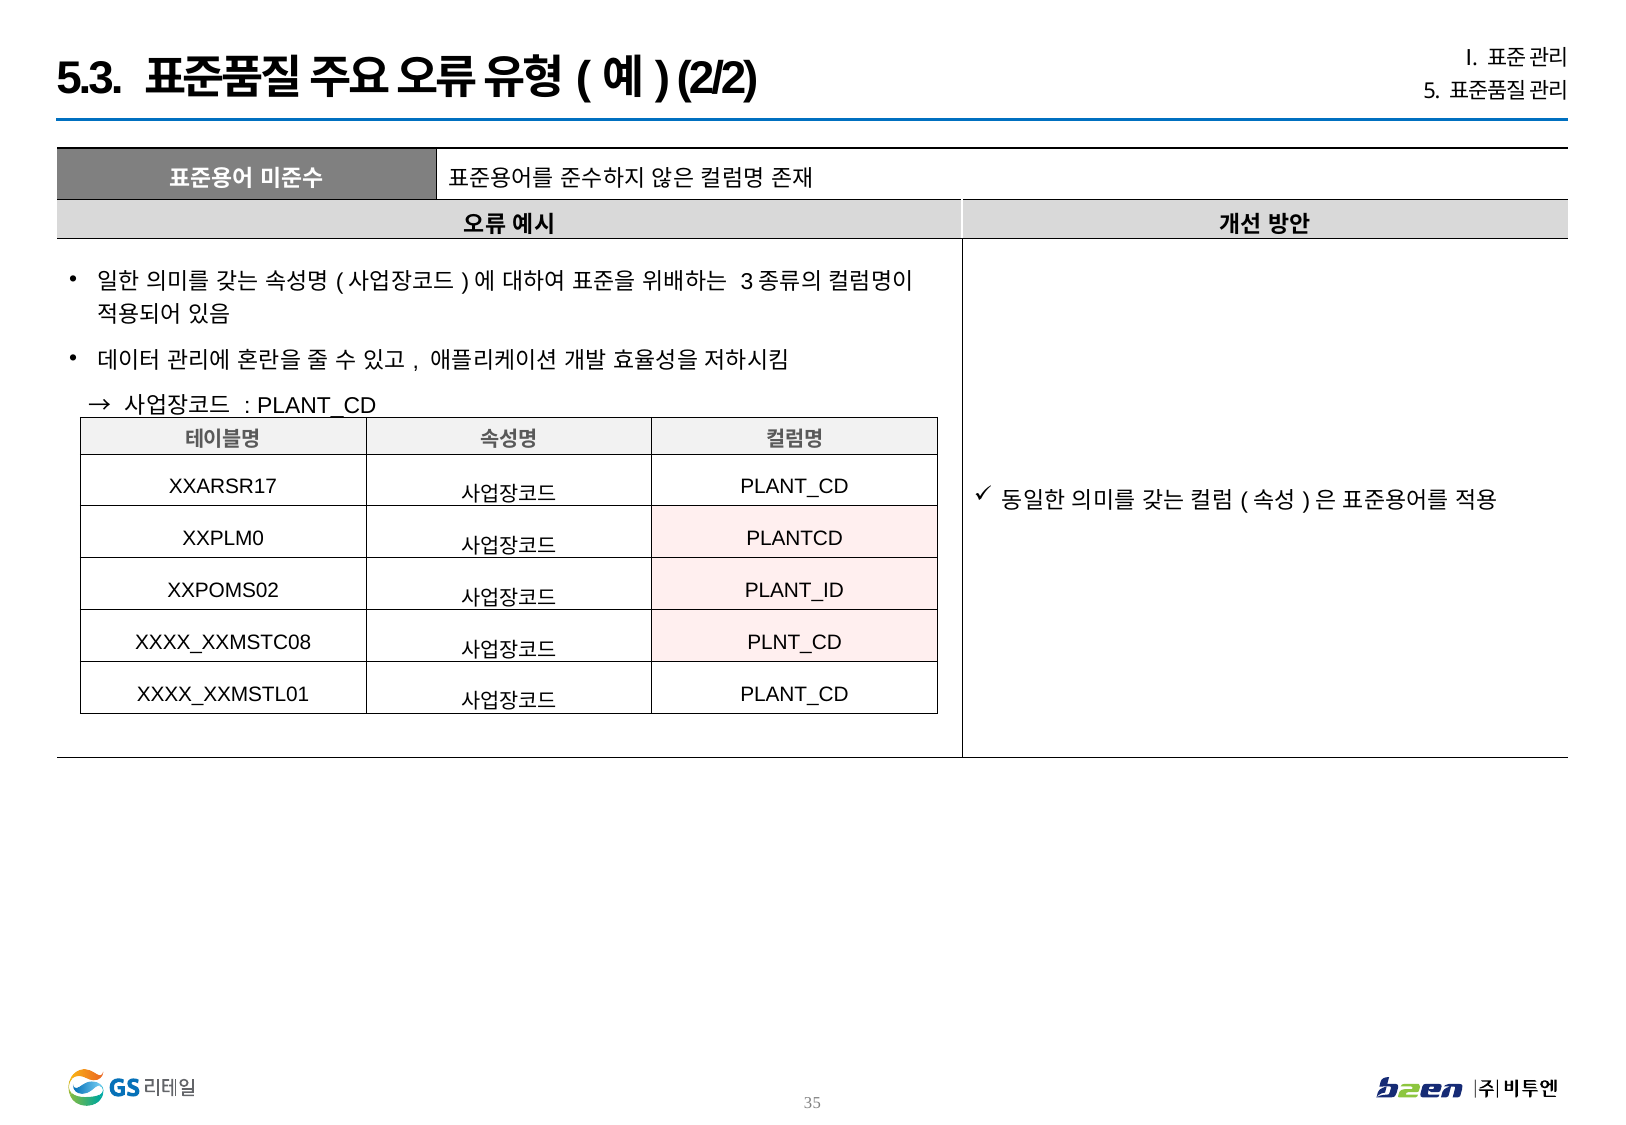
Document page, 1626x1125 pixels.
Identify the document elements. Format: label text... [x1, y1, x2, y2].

table_cell 사업장코드 [367, 558, 651, 609]
table_cell PLANTCD [652, 506, 937, 557]
table_cell 동일한 의미를 갖는 컬럼(속성)은 표준용어를 적용 [963, 239, 1568, 757]
table_cell 사업장코드 [367, 662, 651, 713]
table_cell PLANT_CD [652, 455, 937, 505]
table_cell 일한 의미를 갖는 속성명(사업장코드)에 대하여 표준을 위배하는 3종류의 컬럼명이 적용되어 있음 데이터 관리에 혼란을 줄 수 있고, 애플리케이션 개발 효율성을 저하시킴 → 사업장코드 : PLANT_CD [57, 239, 962, 757]
table_cell PLANT_ID [652, 558, 937, 609]
table_cell 사업장코드 [367, 506, 651, 557]
table_cell XXPLM0 [81, 506, 366, 557]
text_box Ⅰ. 표준 관리 5. 표준품질 관리 [1214, 43, 1569, 103]
table_cell PLNT_CD [652, 610, 937, 661]
slide_number 34 [629, 1089, 996, 1112]
table_cell XXXX_XXMSTL01 [81, 662, 366, 713]
table_header 속성명 [367, 418, 651, 454]
table_cell XXPOMS02 [81, 558, 366, 609]
table_cell XXARSR17 [81, 455, 366, 505]
text_box 5.3. 표준품질 주요 오류 유형(예) (2/2) [56, 47, 1173, 103]
table_cell XXXX_XXMSTC08 [81, 610, 366, 661]
table_cell 사업장코드 [367, 455, 651, 505]
table_header 테이블명 [81, 418, 366, 454]
table_cell PLANT_CD [652, 662, 937, 713]
table_cell 오류 예시 [57, 200, 961, 238]
table_cell 사업장코드 [367, 610, 651, 661]
table_header 표준용어 미준수 [57, 149, 436, 199]
table_header 표준용어를 준수하지 않은 컬럼명 존재 [437, 149, 1568, 199]
table_cell 개선 방안 [963, 200, 1568, 238]
table_header 컬럼명 [652, 418, 937, 454]
